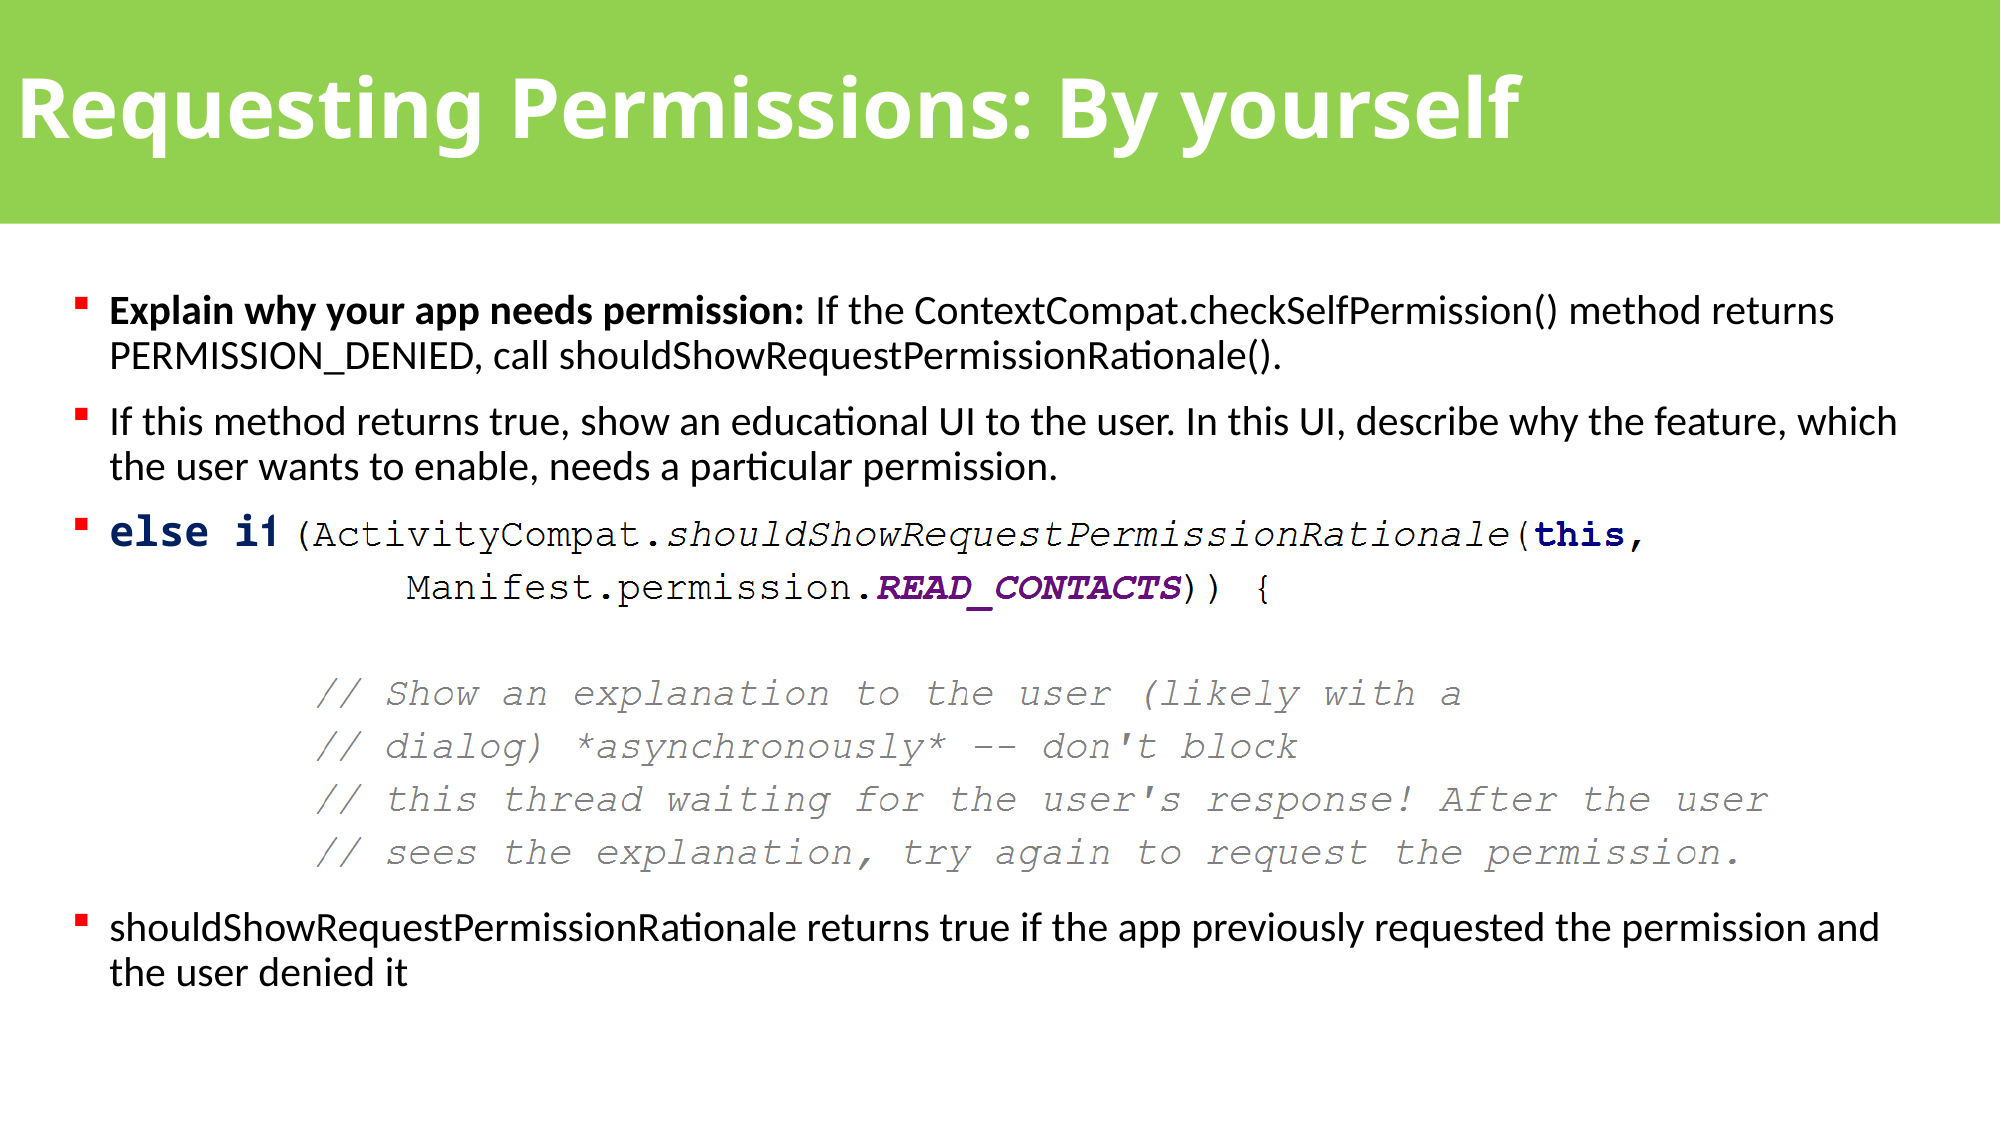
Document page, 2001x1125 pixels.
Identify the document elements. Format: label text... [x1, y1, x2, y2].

picture [273, 502, 1780, 888]
list Explain why your app needs permission: If the ContextCompat.checkSelfPermission() method returns PERMISSION_DENIED, call shouldShowRequestPermissionRationale(). If this method returns true, show an educational UI to the user. In this UI, describe why the feature, which the user wants to enable, needs a particular permission. else if shouldShowRequestPermissionRationale returns true if the app previously requested the permission and the user denied it [56, 280, 1921, 1044]
title Requesting Permissions: By yourself [0, 0, 2000, 224]
